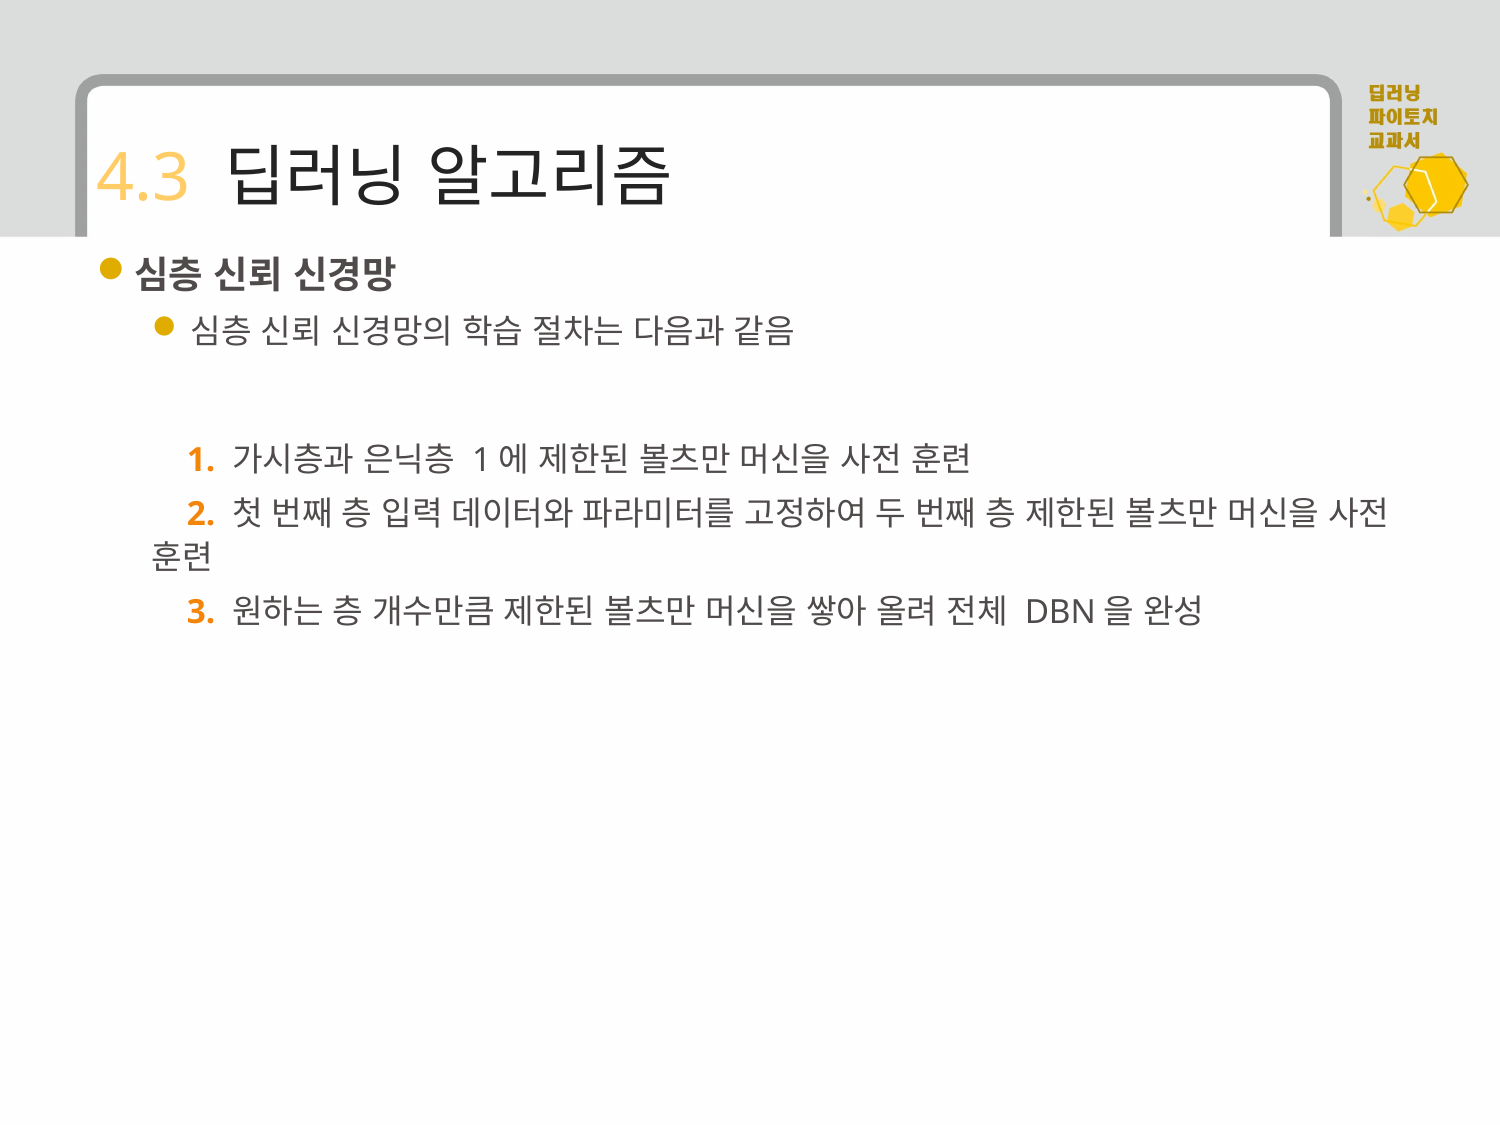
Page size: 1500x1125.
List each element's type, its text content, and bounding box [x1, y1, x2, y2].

list 심층 신뢰 신경망 심층 신뢰 신경망의 학습 절차는 다음과 같음 1. 가시층과 은닉층 1에 제한된 볼츠만 머신을 사전 훈련 2. 첫 번째 층 입력 데이터와 파라미터를 고정하여 두 번째 층 제한된 볼츠만 머신을 사전 훈련 3. 원하는 층 개수만큼 제한된 볼츠만 머신을 쌓아 올려 전체 DBN을 완성 [81, 239, 1440, 1054]
picture [0, 0, 1500, 1125]
title 4.3 딥러닝 알고리즘 [81, 90, 1412, 222]
